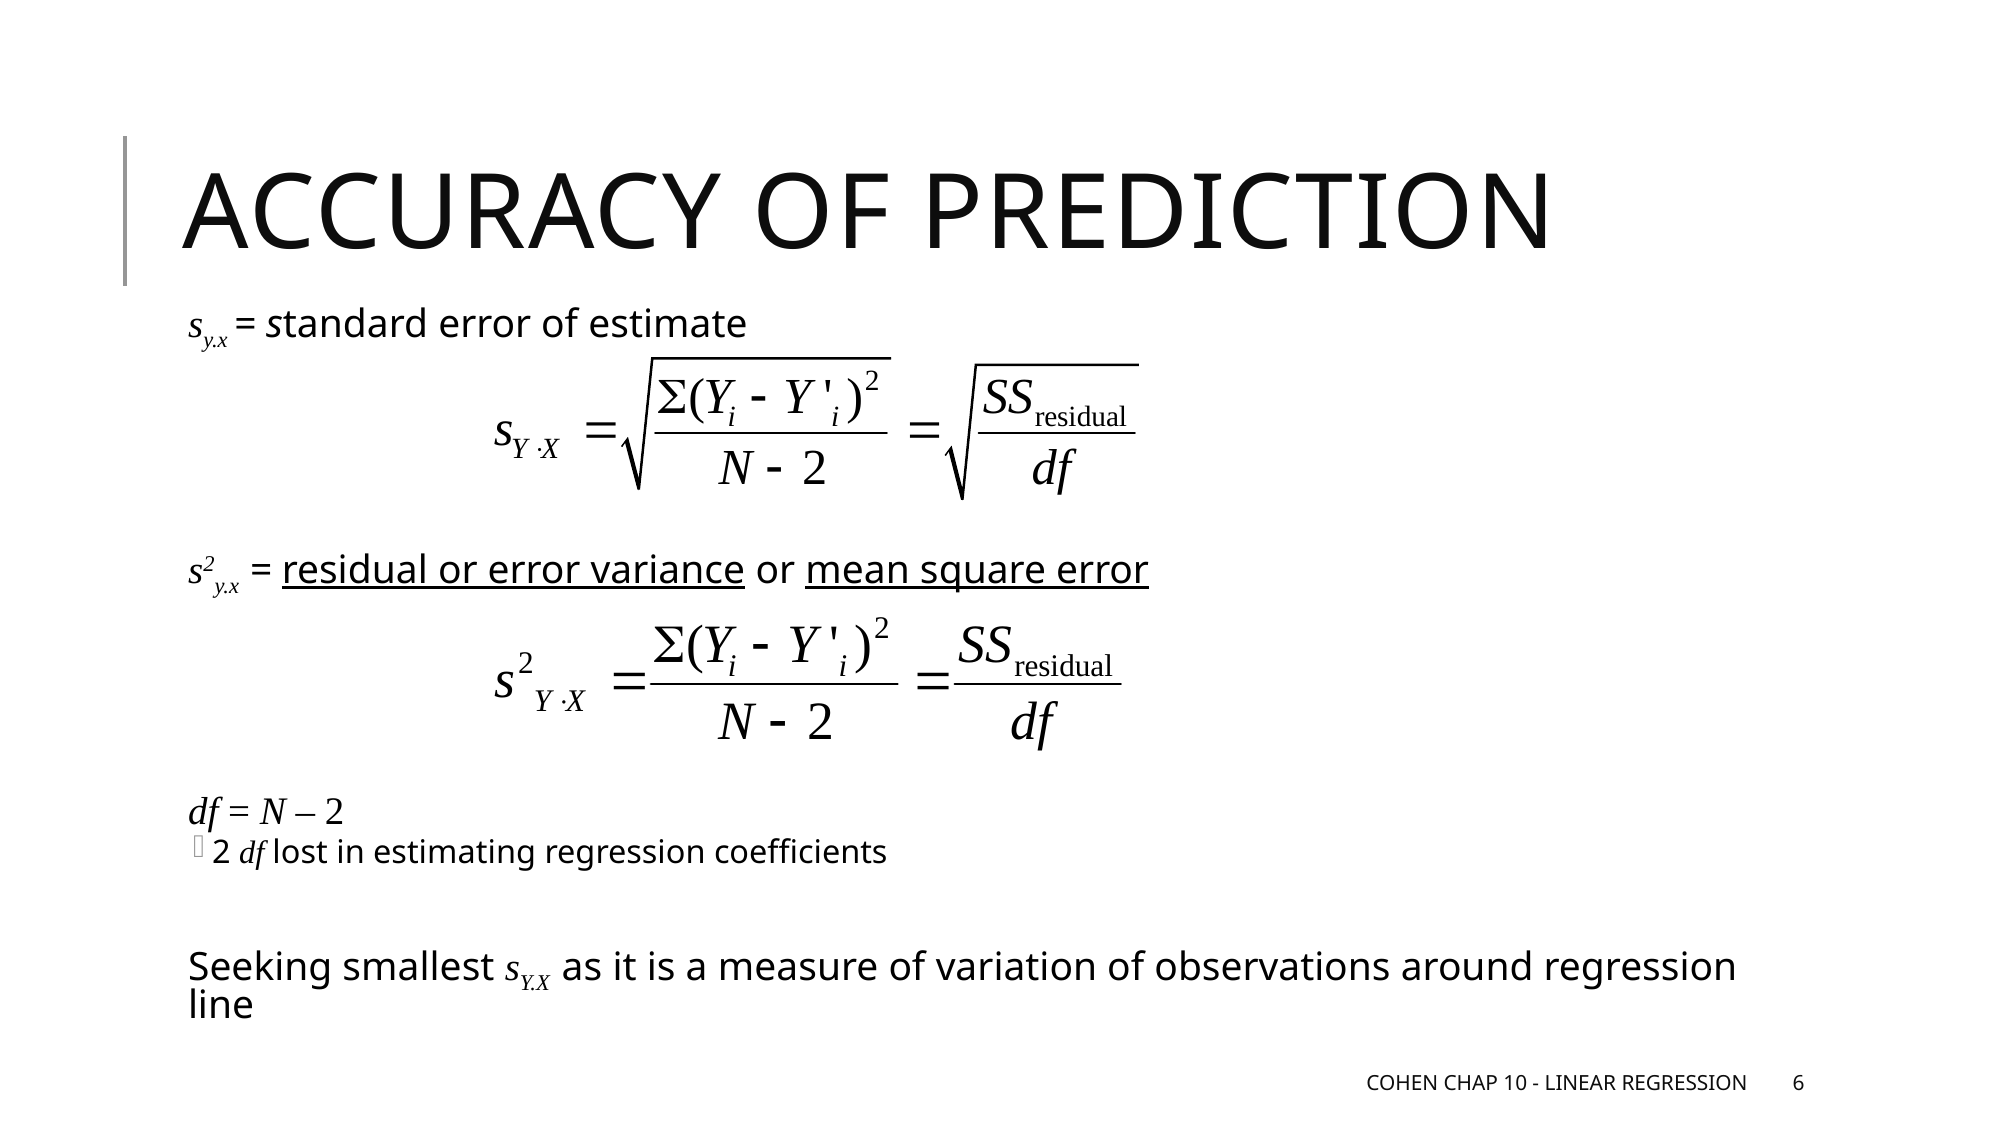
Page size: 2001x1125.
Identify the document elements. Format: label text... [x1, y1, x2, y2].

picture [484, 344, 1147, 508]
list sy.x = standard error of estimate s2y.x = residual or error variance or mean square error df = N – 2 2 df lost in estimating regression coefficients Seeking smallest sY.X as it is a measure of variation of observations around regression line [168, 296, 1763, 1035]
title Accuracy of prediction [168, 96, 1763, 296]
footer Cohen Chap 10 - Linear Regression [794, 1061, 1763, 1107]
picture [484, 602, 1132, 760]
slide_number 6 [1777, 1061, 1938, 1107]
